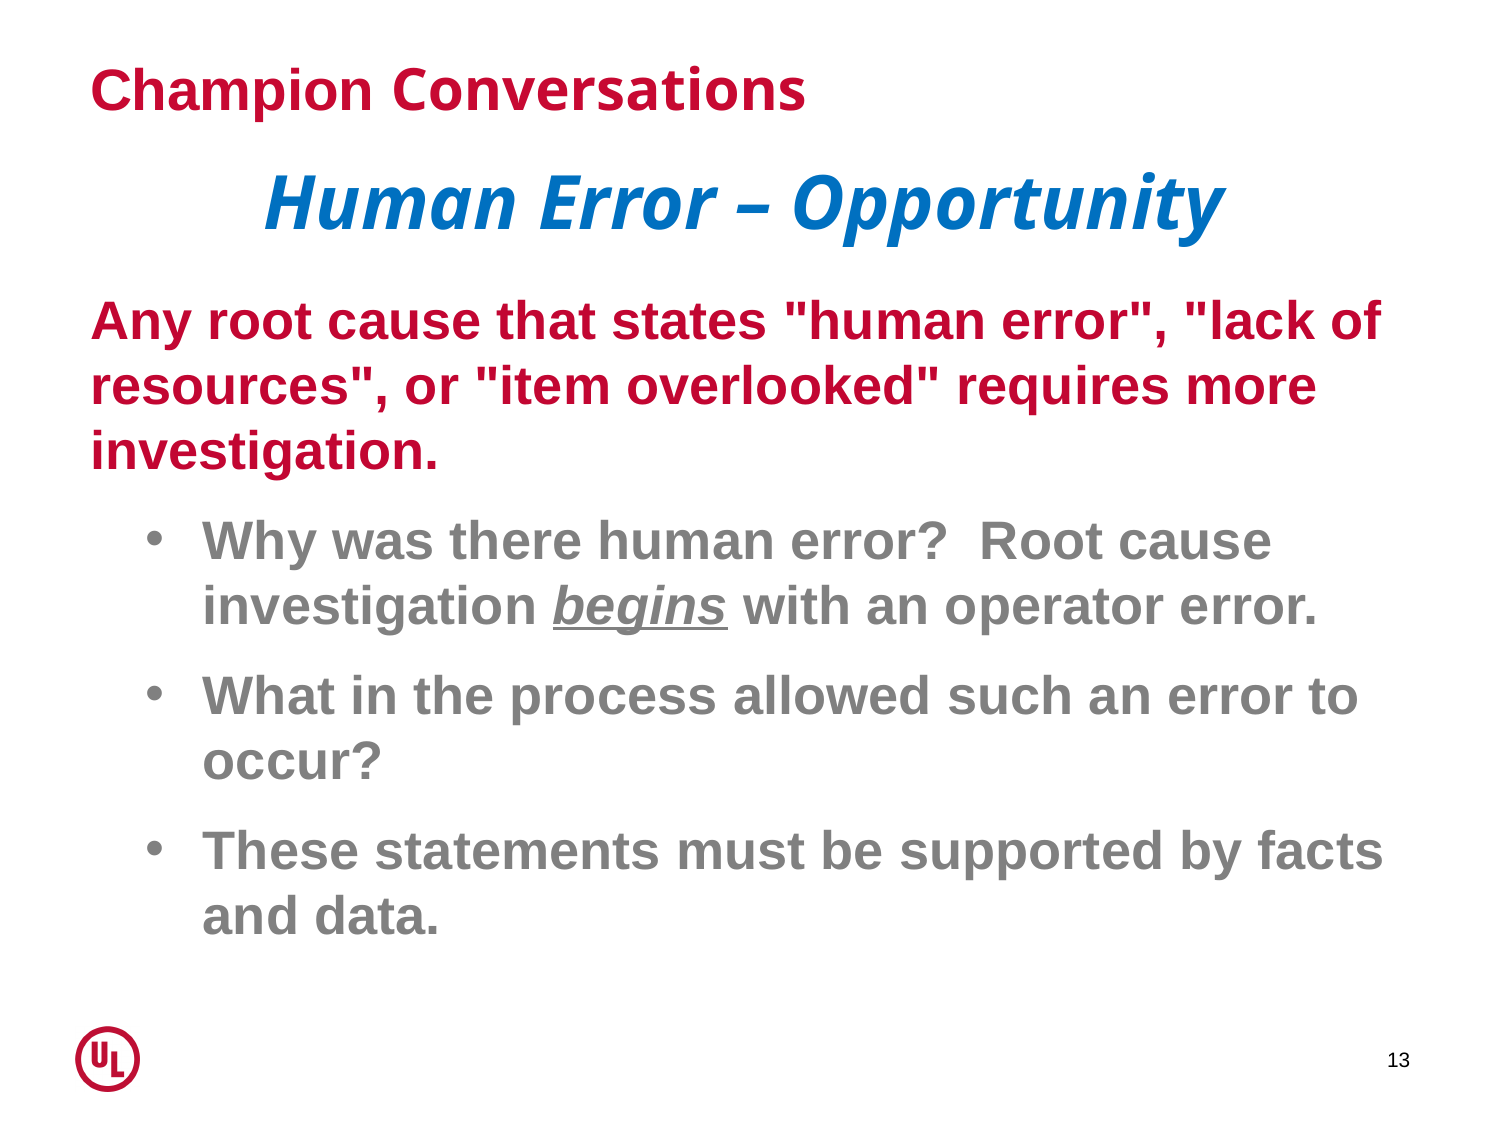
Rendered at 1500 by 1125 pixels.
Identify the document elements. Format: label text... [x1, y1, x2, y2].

slide_number 13 [1319, 1029, 1425, 1090]
list Any root cause that states "human error", "lack of resources", or "item overlooked" requires more investigation. Why was there human error? Root cause investigation begins with an operator error. What in the process allowed such an error to occur? These statements must be supported by facts and data. [75, 277, 1425, 1105]
title Champion Conversations [75, 45, 1425, 233]
text_box Human Error – Opportunity [134, 146, 1353, 252]
